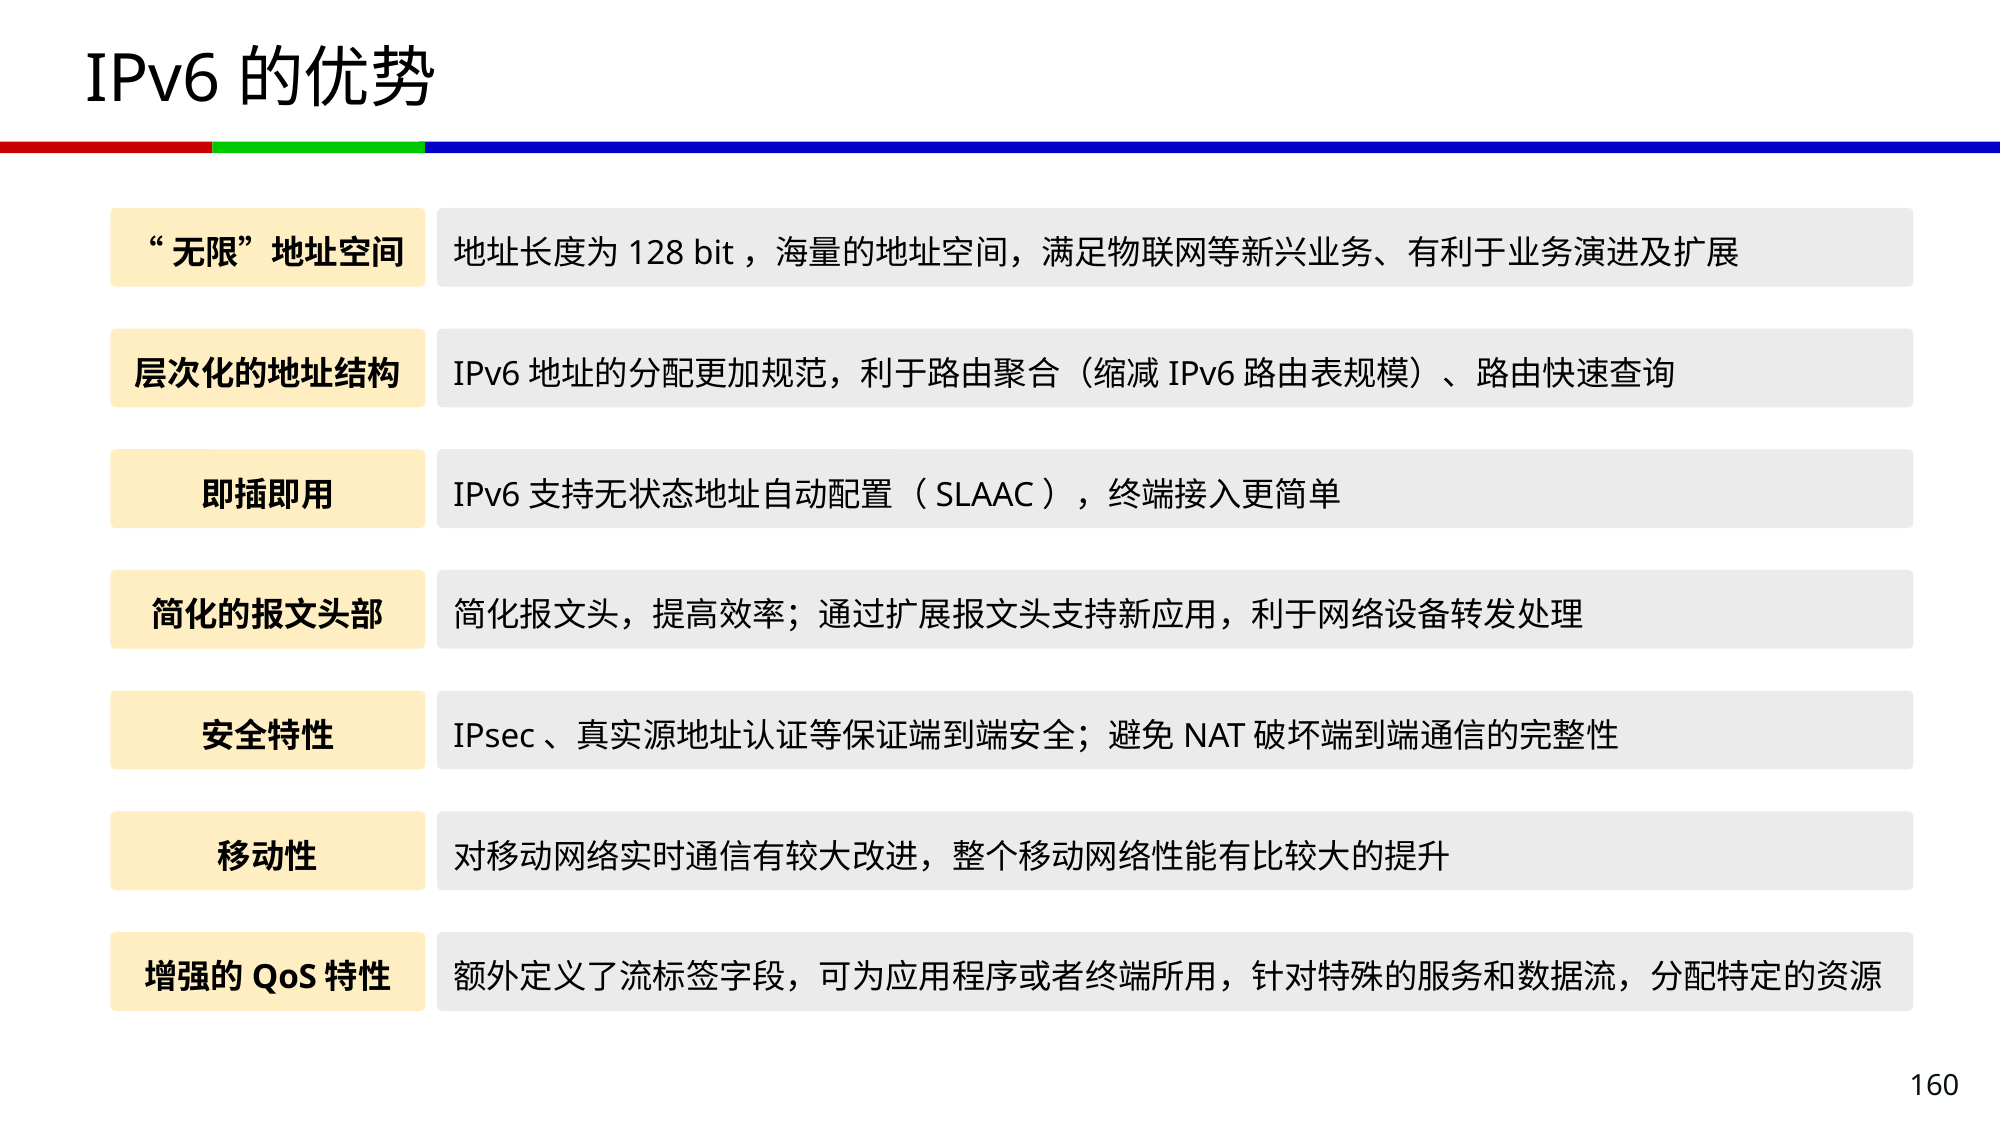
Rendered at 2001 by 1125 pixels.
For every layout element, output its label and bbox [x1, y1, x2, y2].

text_box [110, 328, 426, 408]
text_box [437, 207, 1914, 287]
text_box [437, 811, 1914, 891]
title [70, 11, 1930, 138]
text_box [437, 449, 1914, 529]
slide_number [1779, 1058, 1975, 1100]
text_box [110, 449, 426, 529]
text_box [437, 328, 1914, 408]
text_box [110, 207, 426, 287]
text_box [110, 932, 426, 1011]
text_box [110, 569, 426, 649]
text_box [110, 690, 426, 770]
text_box [437, 932, 1914, 1011]
text_box [437, 569, 1914, 649]
text_box [110, 811, 426, 891]
text_box [437, 690, 1914, 770]
